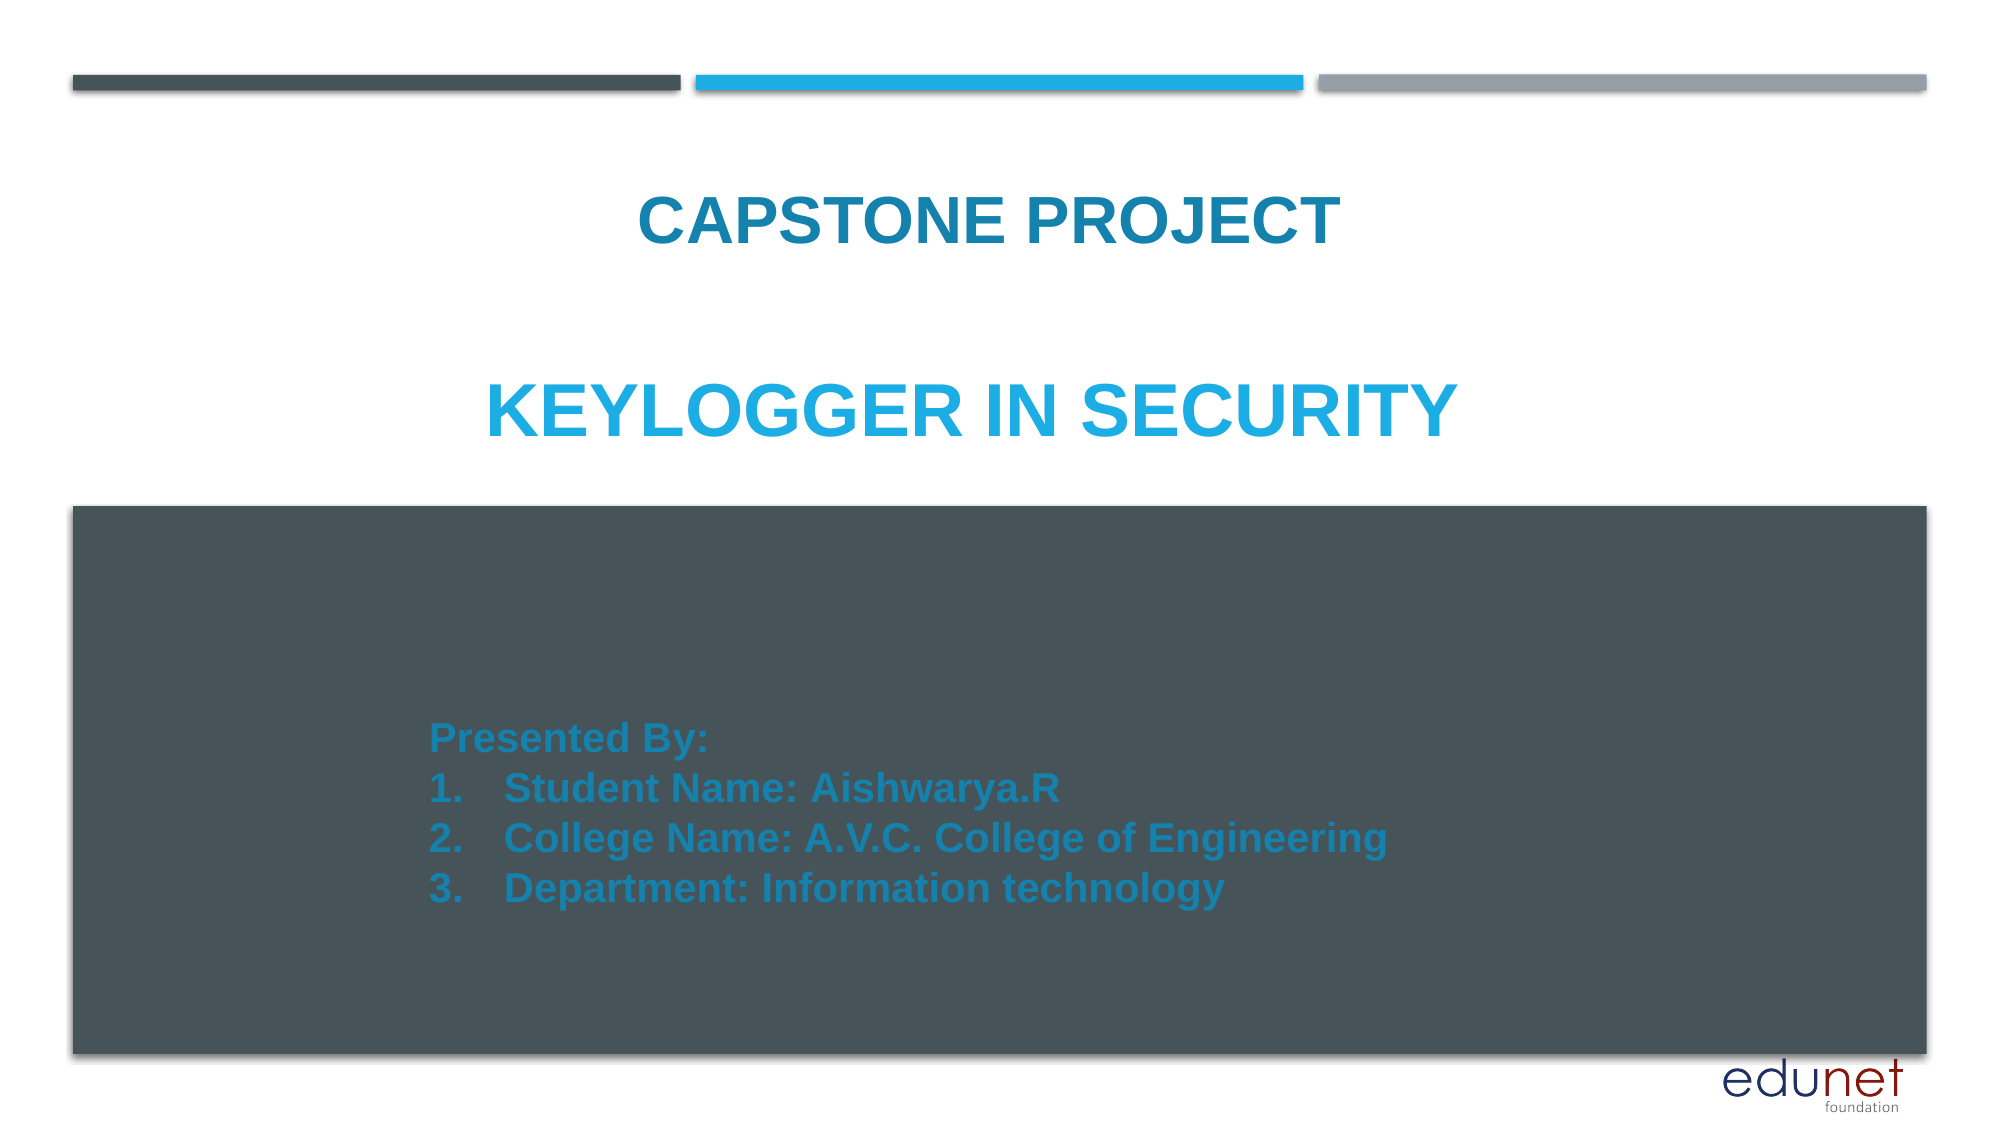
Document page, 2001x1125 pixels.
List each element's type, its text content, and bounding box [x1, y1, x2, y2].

text_box CAPSTONE PROJECT [0, 169, 2000, 265]
title Keylogger in security [222, 298, 1723, 460]
text_box Presented By: Student Name: Aishwarya.R College Name: A.V.C. College of Engineering Department: Information technology [413, 703, 1723, 919]
picture [1719, 1056, 1905, 1116]
